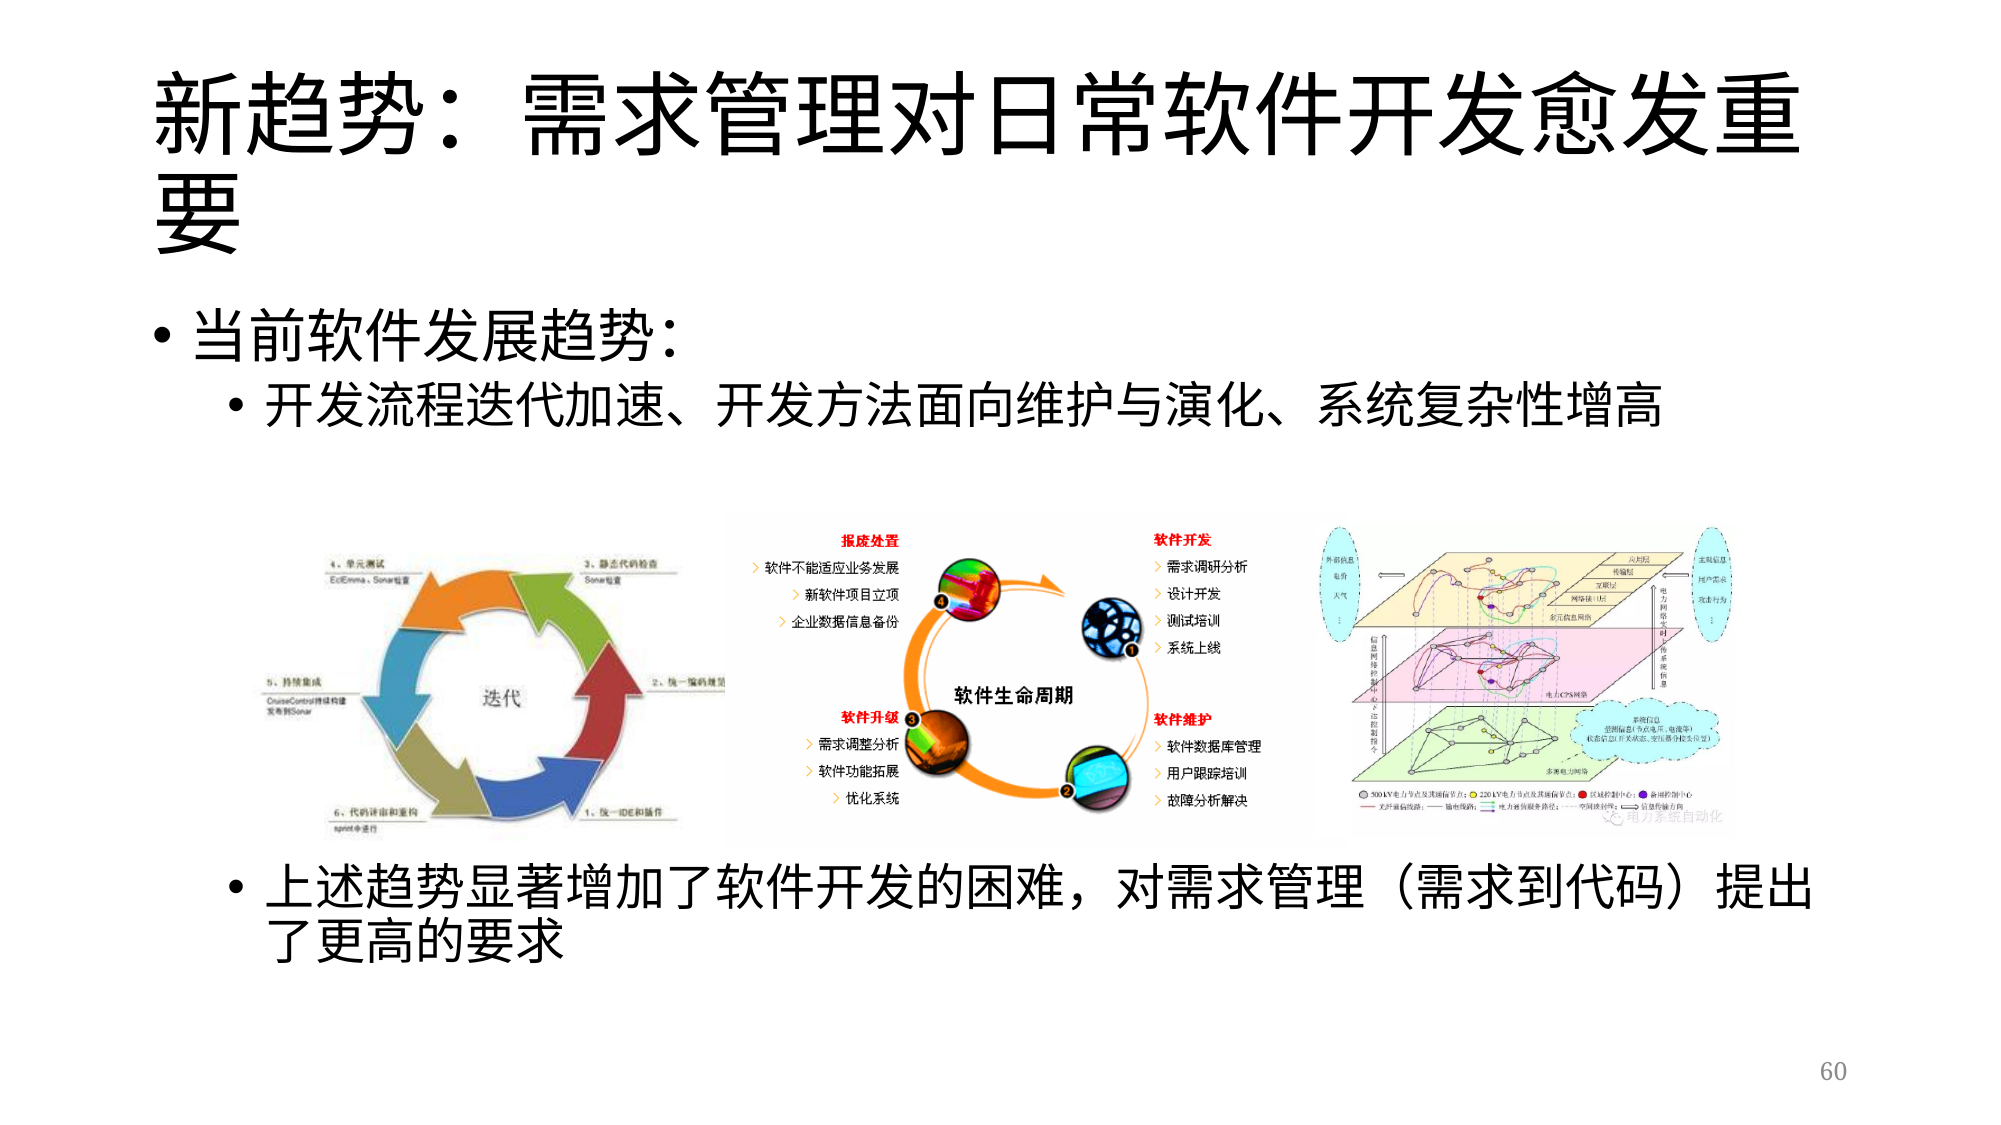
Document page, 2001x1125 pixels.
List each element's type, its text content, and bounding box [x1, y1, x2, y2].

slide_number 60 [1412, 1042, 1863, 1103]
title 新趋势：需求管理对日常软件开发愈发重要 [137, 59, 1863, 278]
picture [241, 511, 1735, 863]
list 当前软件发展趋势： 开发流程迭代加速、开发方法面向维护与演化、系统复杂性增高 上述趋势显著增加了软件开发的困难，对需求管理（需求到代码）提出了更高的要求 [137, 299, 1863, 1014]
